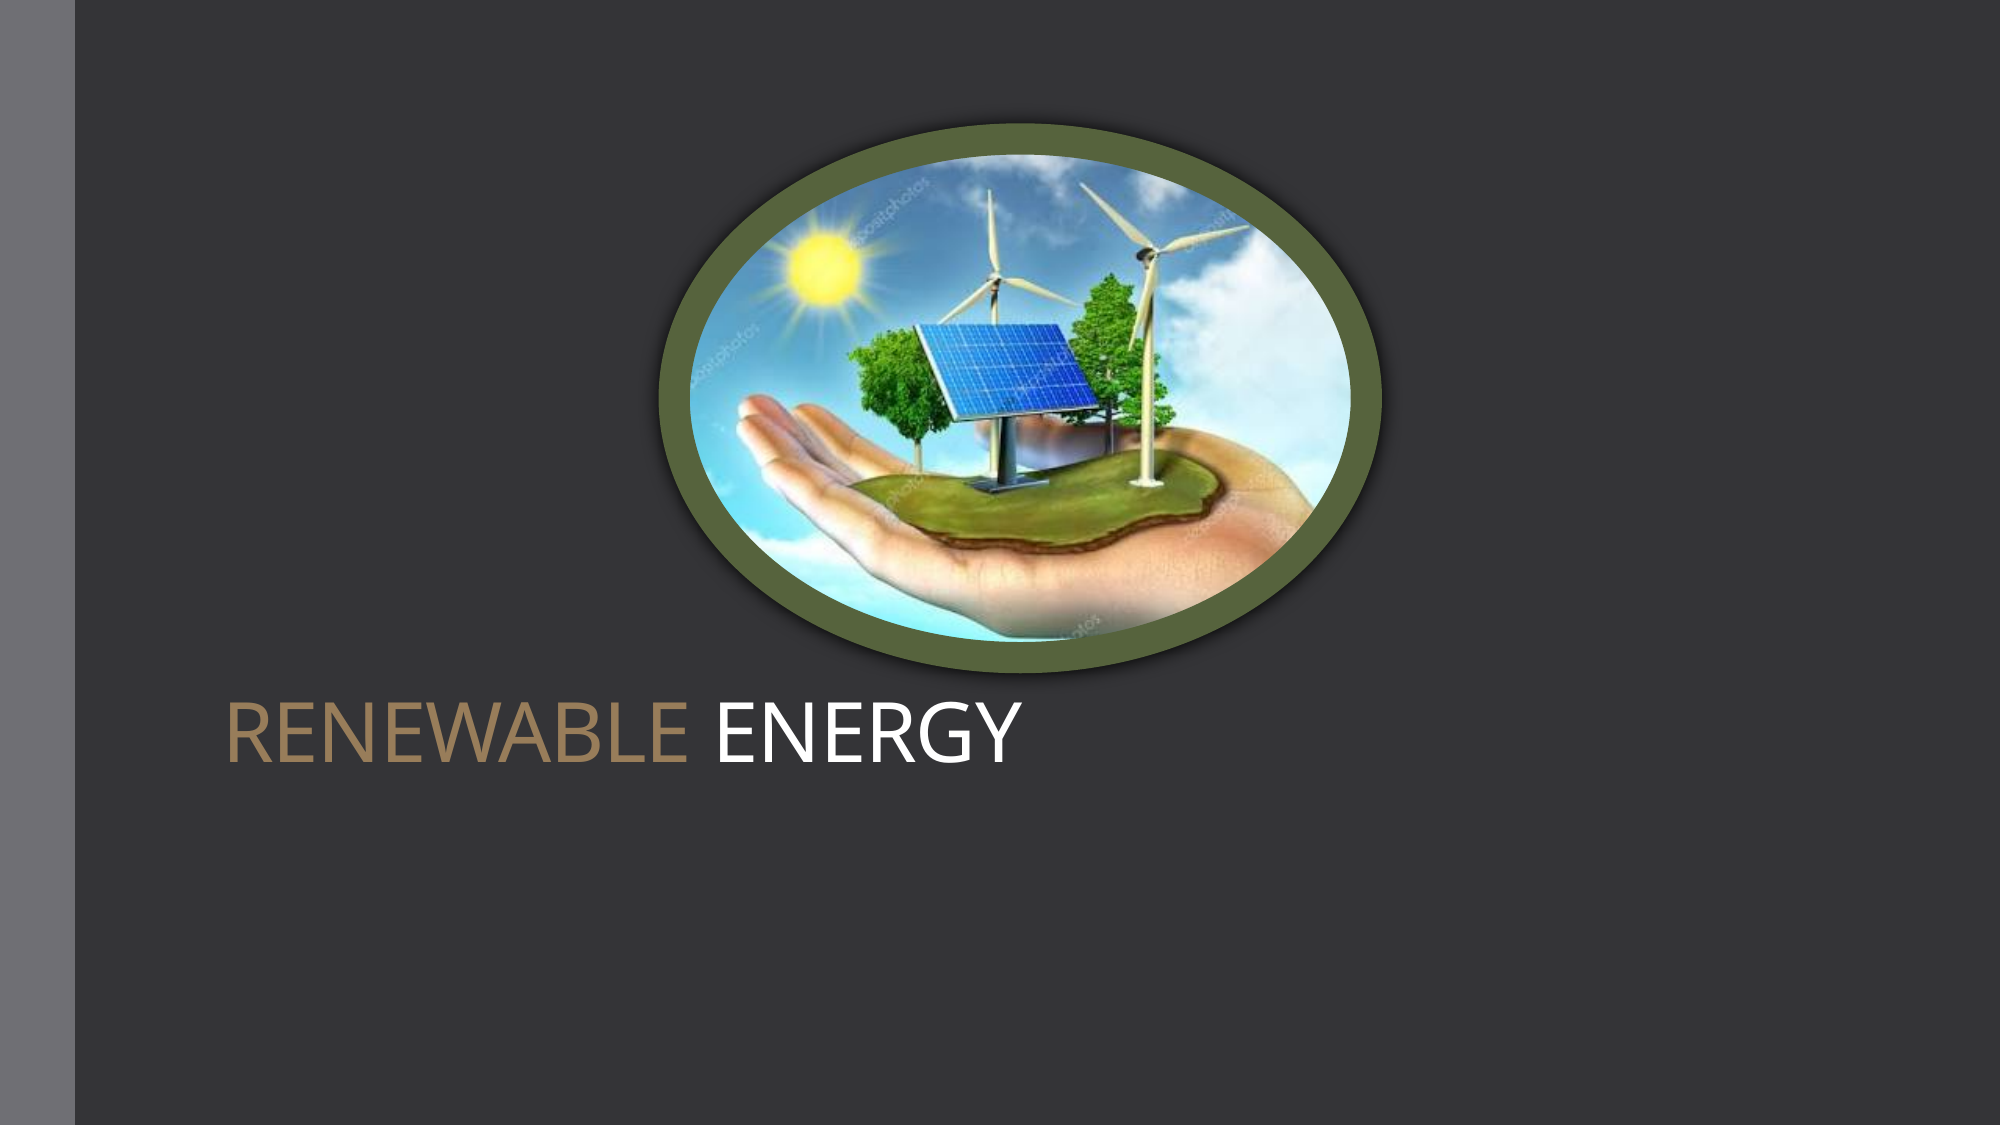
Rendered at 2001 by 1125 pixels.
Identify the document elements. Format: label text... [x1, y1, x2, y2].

title RENEWABLE ENERGY [206, 124, 1752, 788]
picture [673, 138, 1367, 658]
